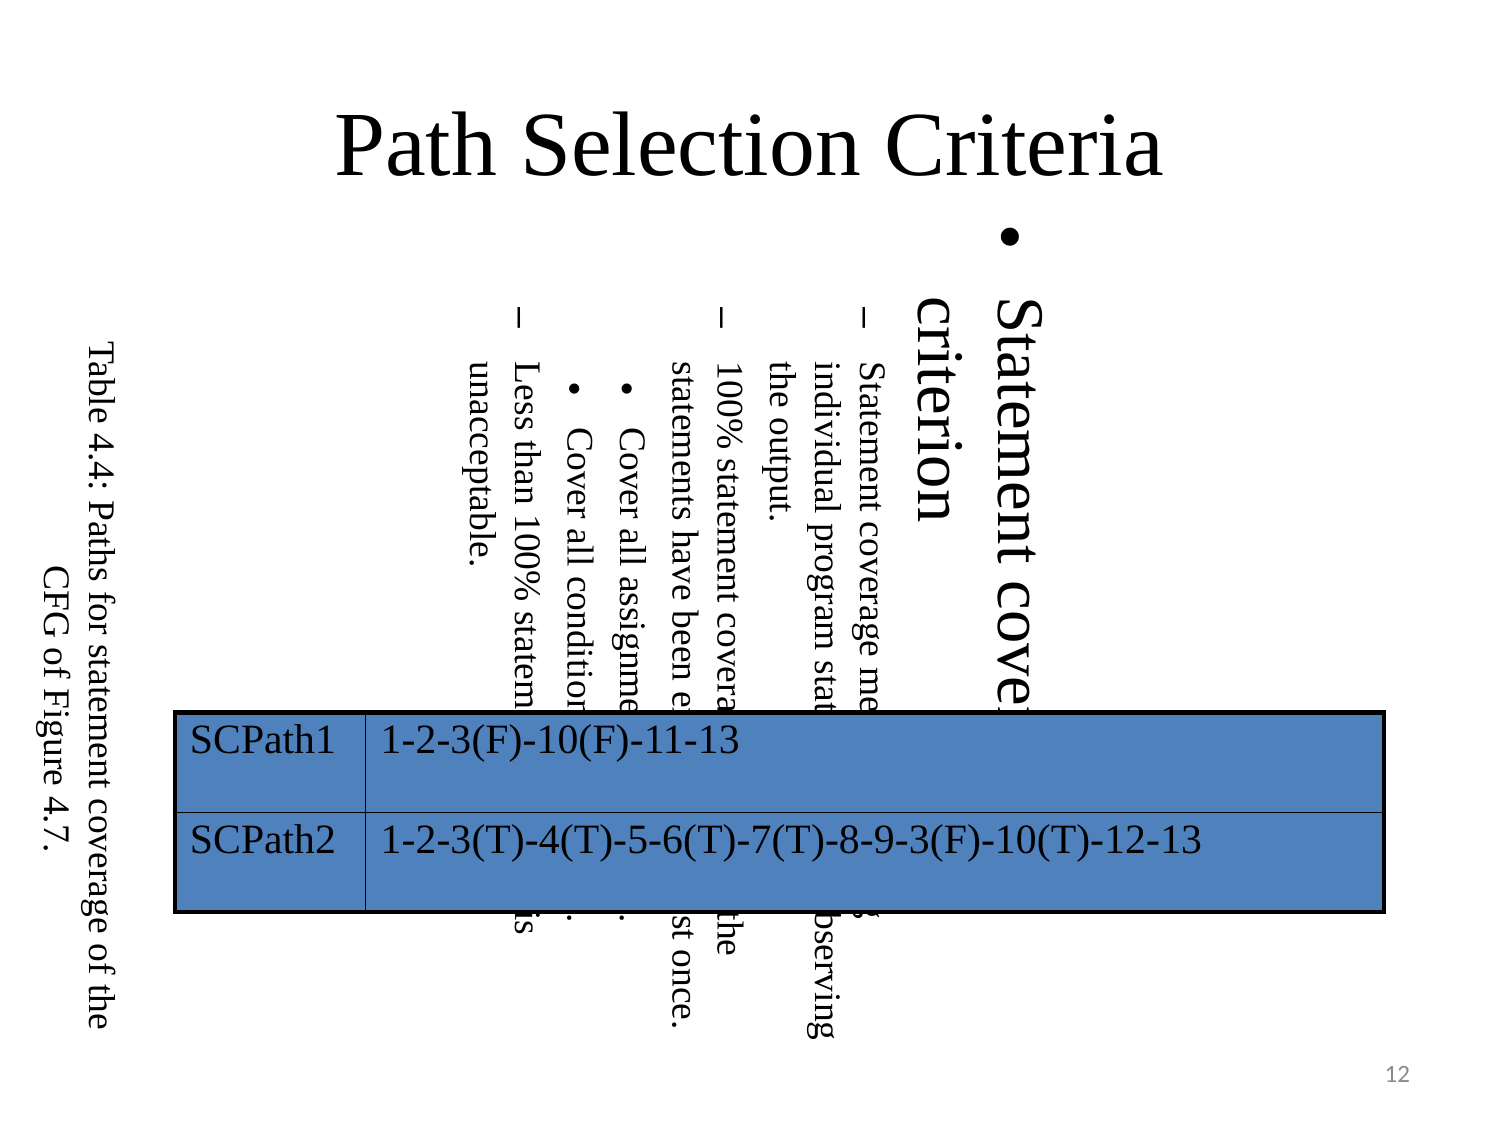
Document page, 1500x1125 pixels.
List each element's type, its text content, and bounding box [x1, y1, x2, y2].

list Statement coverage criterion Statement coverage means executing individual program statements and observing the output. 100% statement coverage means all the statements have been executed at least once. Cover all assignment statements. Cover all conditional statements. Less than 100% statement coverage is unacceptable. Table 4.4: Paths for statement coverage of the CFG of Figure 4.7. [29, 224, 1419, 1072]
title Path Selection Criteria [75, 45, 1425, 233]
table_cell SCPath2 [177, 813, 365, 910]
slide_number 12 [1074, 1042, 1425, 1103]
table_header SCPath1 [177, 715, 365, 812]
table_cell 1-2-3(T)-4(T)-5-6(T)-7(T)-8-9-3(F)-10(T)-12-13 [366, 813, 1382, 910]
table_header 1-2-3(F)-10(F)-11-13 [366, 715, 1382, 812]
